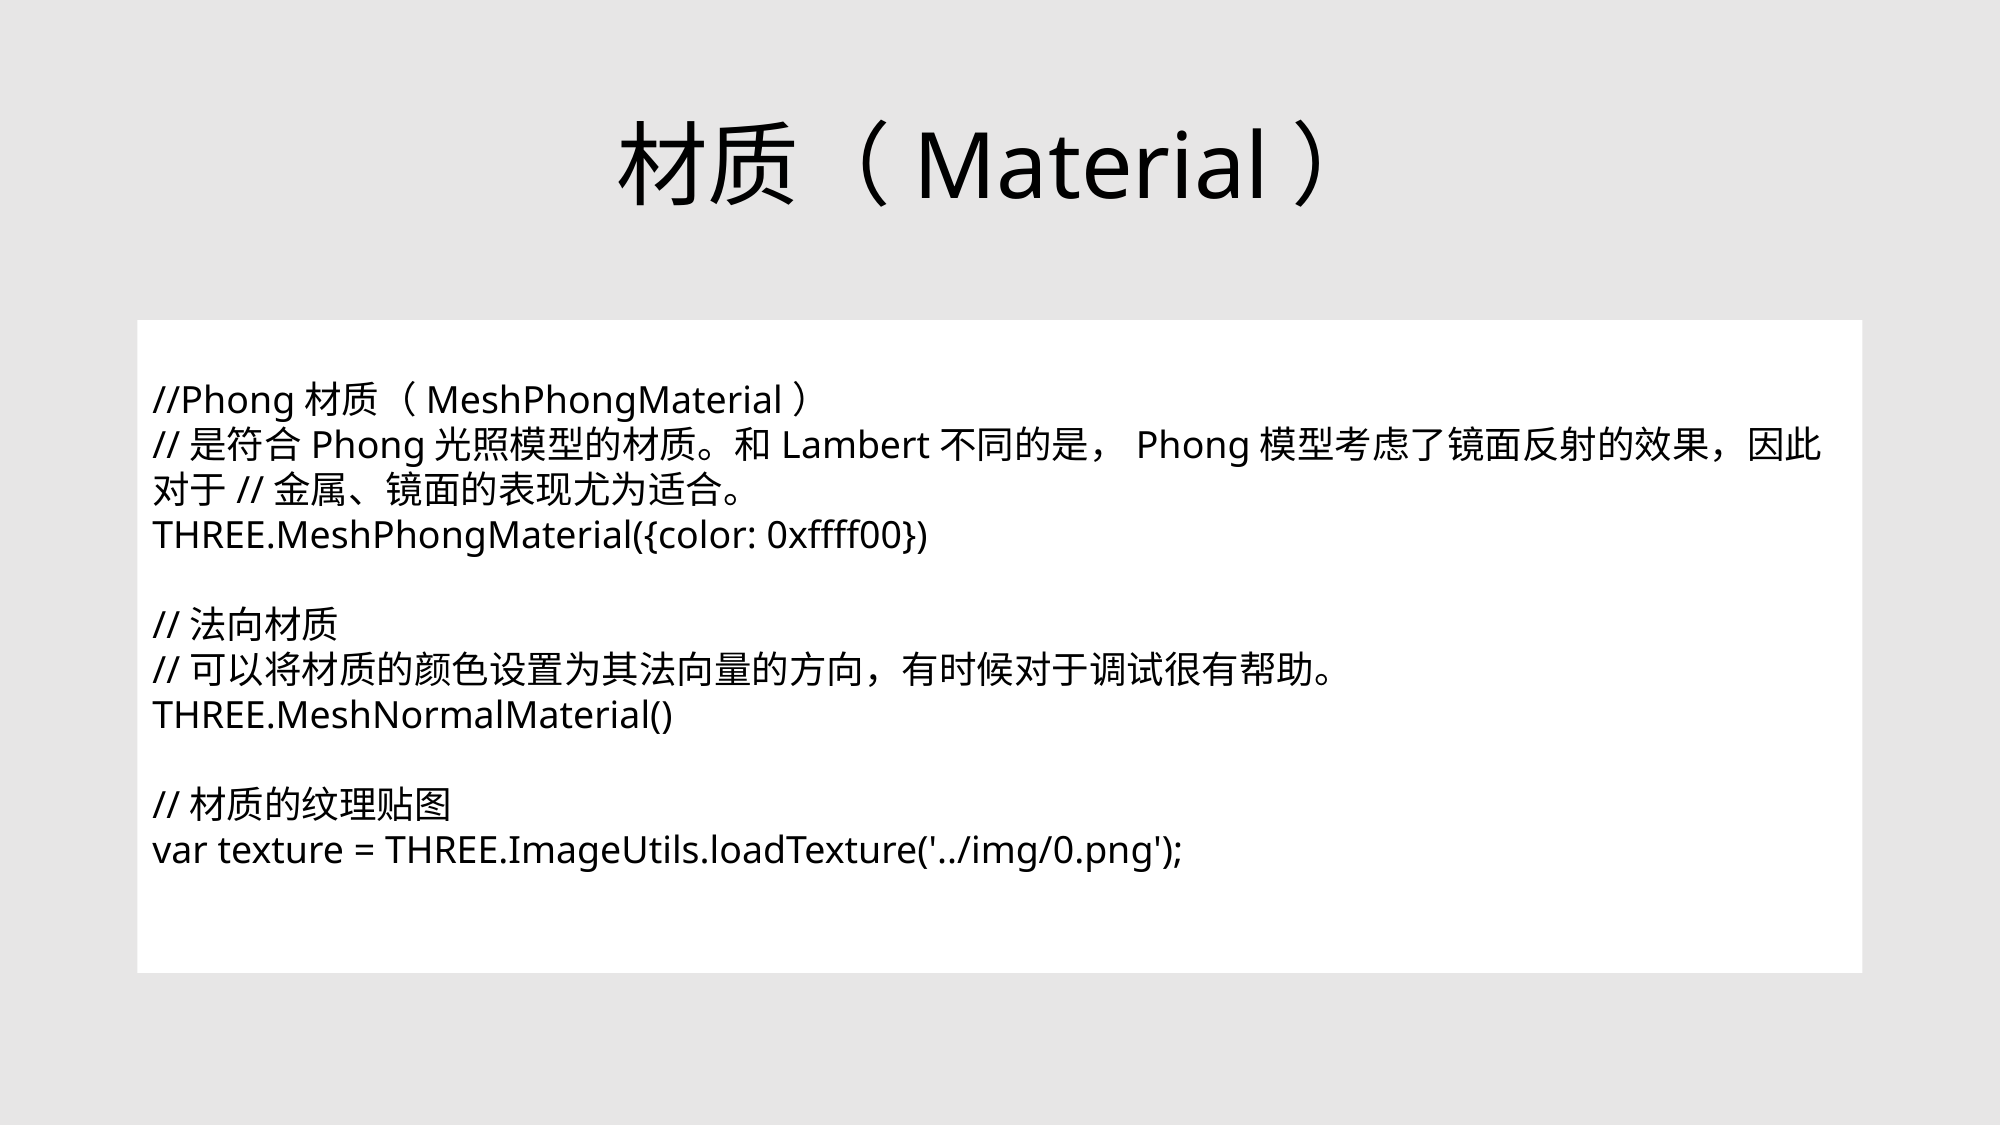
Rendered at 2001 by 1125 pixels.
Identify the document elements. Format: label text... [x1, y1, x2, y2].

list //Phong材质（MeshPhongMaterial） //是符合Phong光照模型的材质。和Lambert不同的是，Phong模型考虑了镜面反射的效果，因此对于//金属、镜面的表现尤为适合。 THREE.MeshPhongMaterial({color: 0xffff00}) //法向材质 //可以将材质的颜色设置为其法向量的方向，有时候对于调试很有帮助。 THREE.MeshNormalMaterial() //材质的纹理贴图 var texture = THREE.ImageUtils.loadTexture('../img/0.png'); [137, 320, 1863, 973]
title 材质（Material） [137, 59, 1863, 278]
